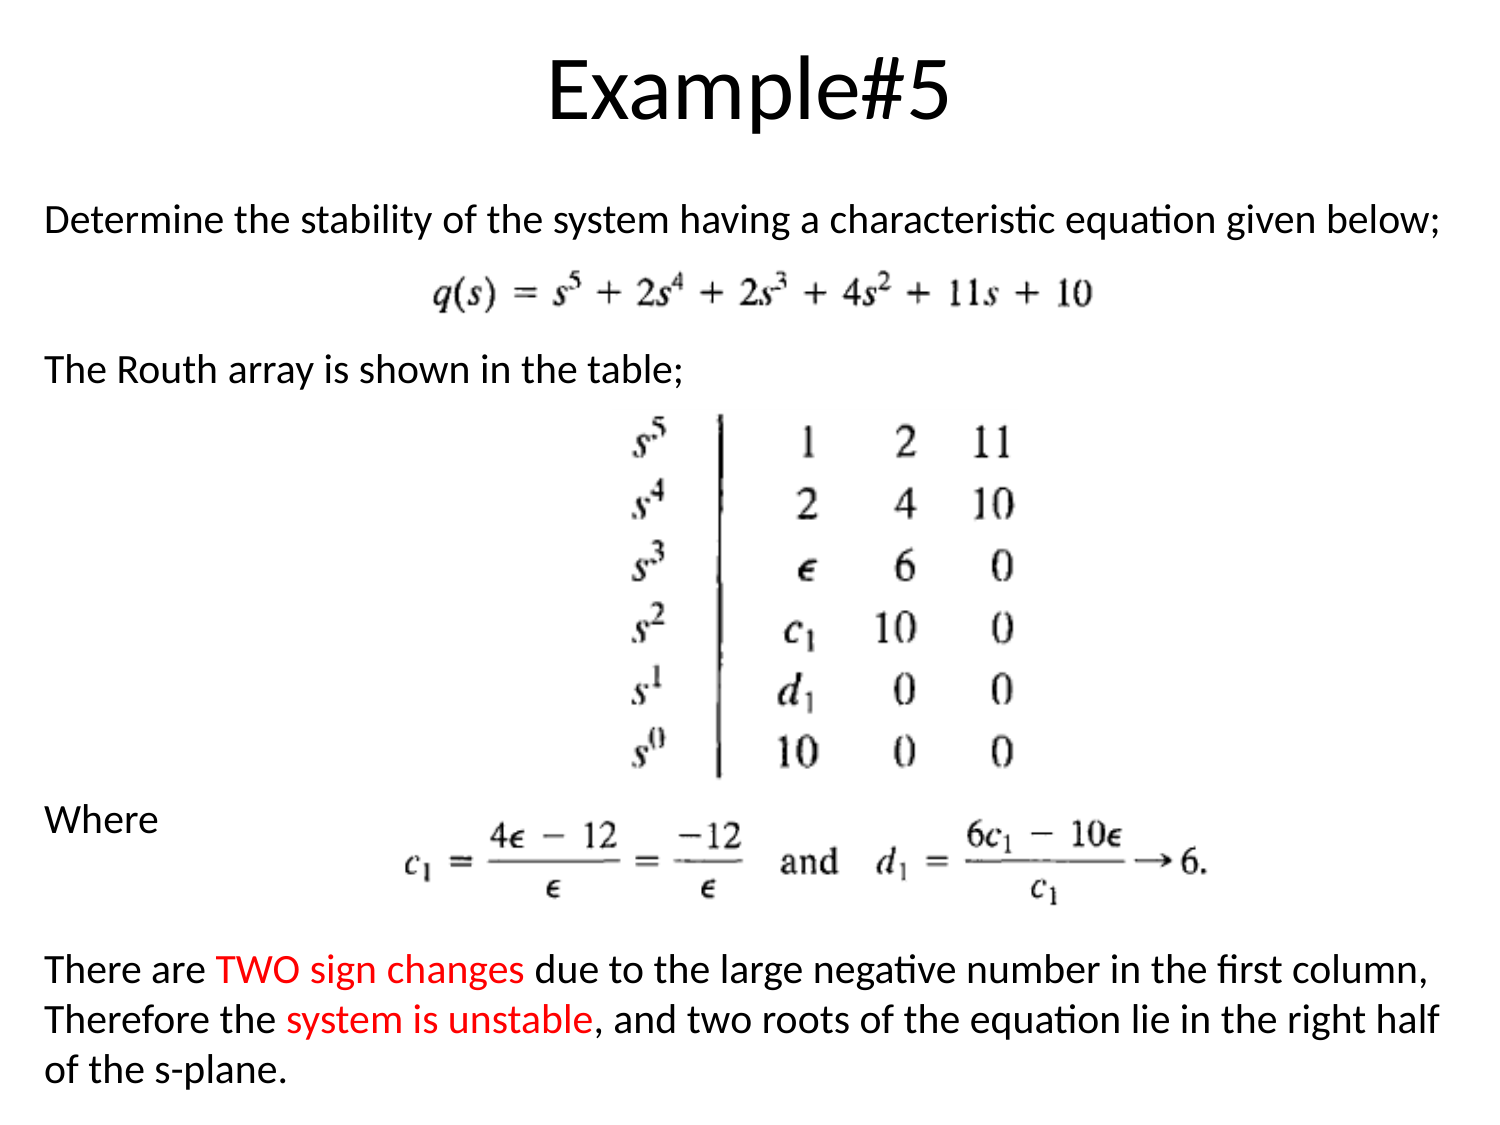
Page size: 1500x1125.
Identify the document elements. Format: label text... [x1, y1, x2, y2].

text_box Determine the stability of the system having a characteristic equation given below; The Routh array is shown in the table; Where There are TWO sign changes due to the large negative number in the first column, Therefore the system is unstable, and two roots of the equation lie in the right half of the s-plane. [29, 184, 1471, 1100]
picture [612, 408, 1018, 785]
picture [387, 810, 1213, 911]
picture [418, 266, 1095, 319]
text_box Example#5 [74, 19, 1425, 147]
